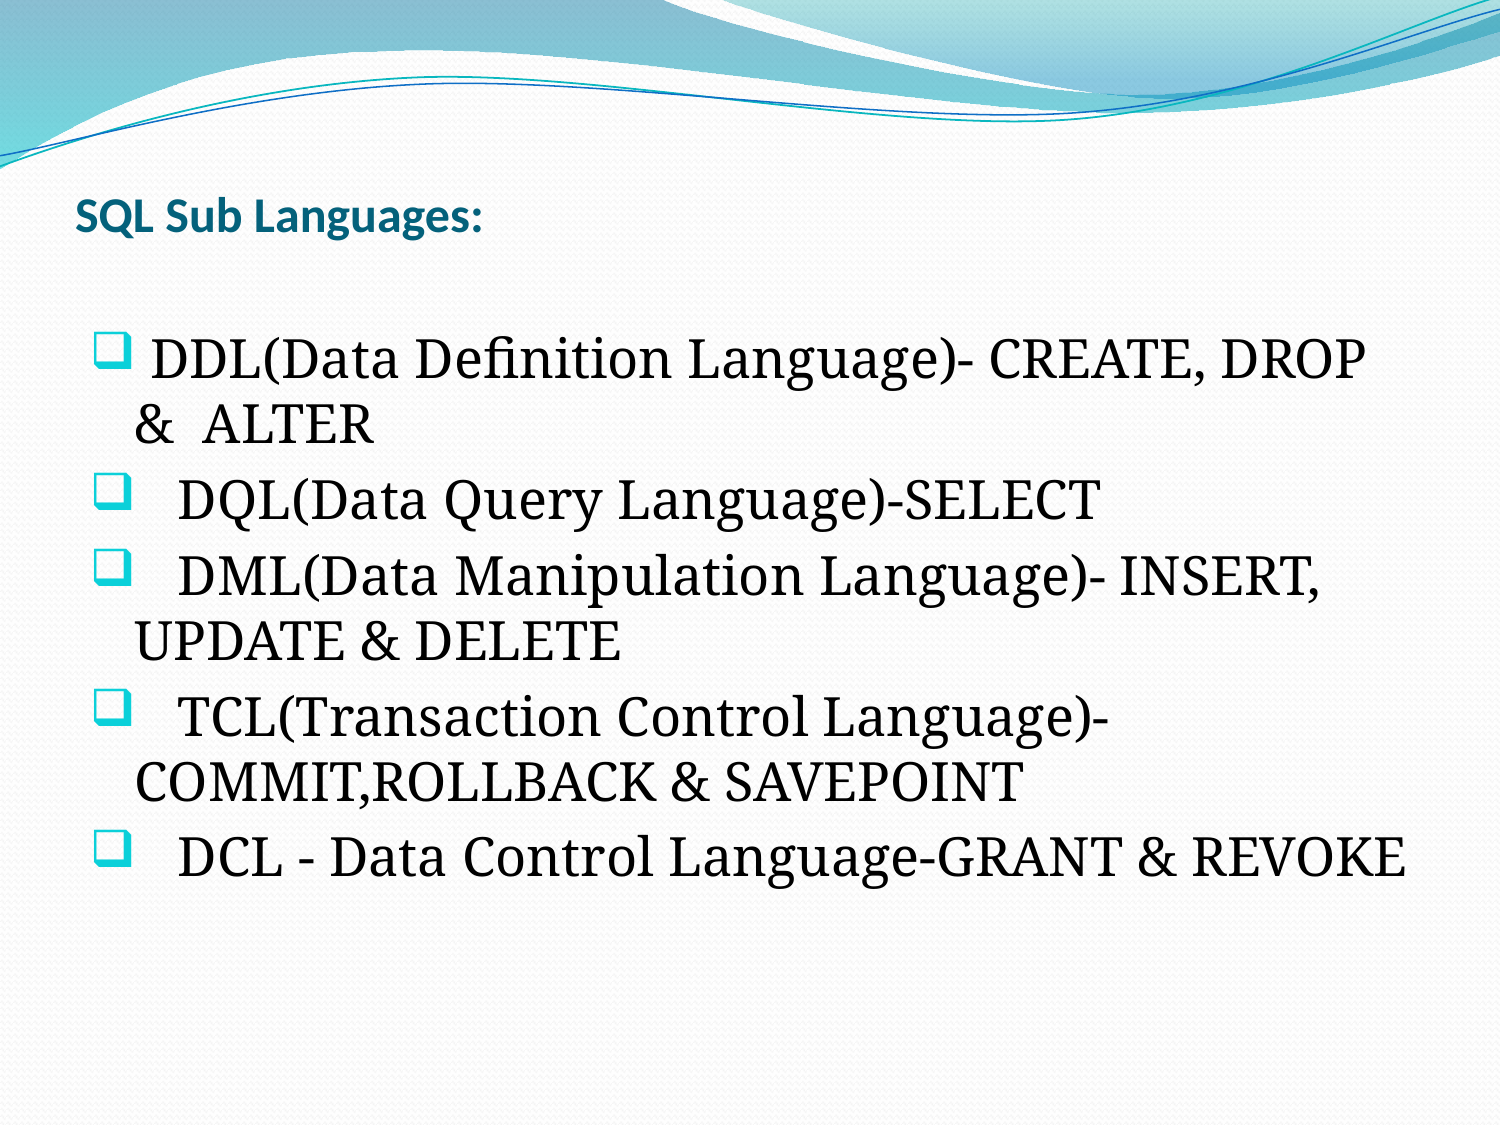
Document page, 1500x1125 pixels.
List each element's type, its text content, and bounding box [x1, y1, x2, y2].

title SQL Sub Languages: [75, 115, 1425, 303]
list DDL(Data Definition Language)- CREATE, DROP & ALTER DQL(Data Query Language)-SELECT DML(Data Manipulation Language)- INSERT, UPDATE & DELETE TCL(Transaction Control Language)-COMMIT,ROLLBACK & SAVEPOINT DCL - Data Control Language-GRANT & REVOKE [75, 317, 1425, 1038]
